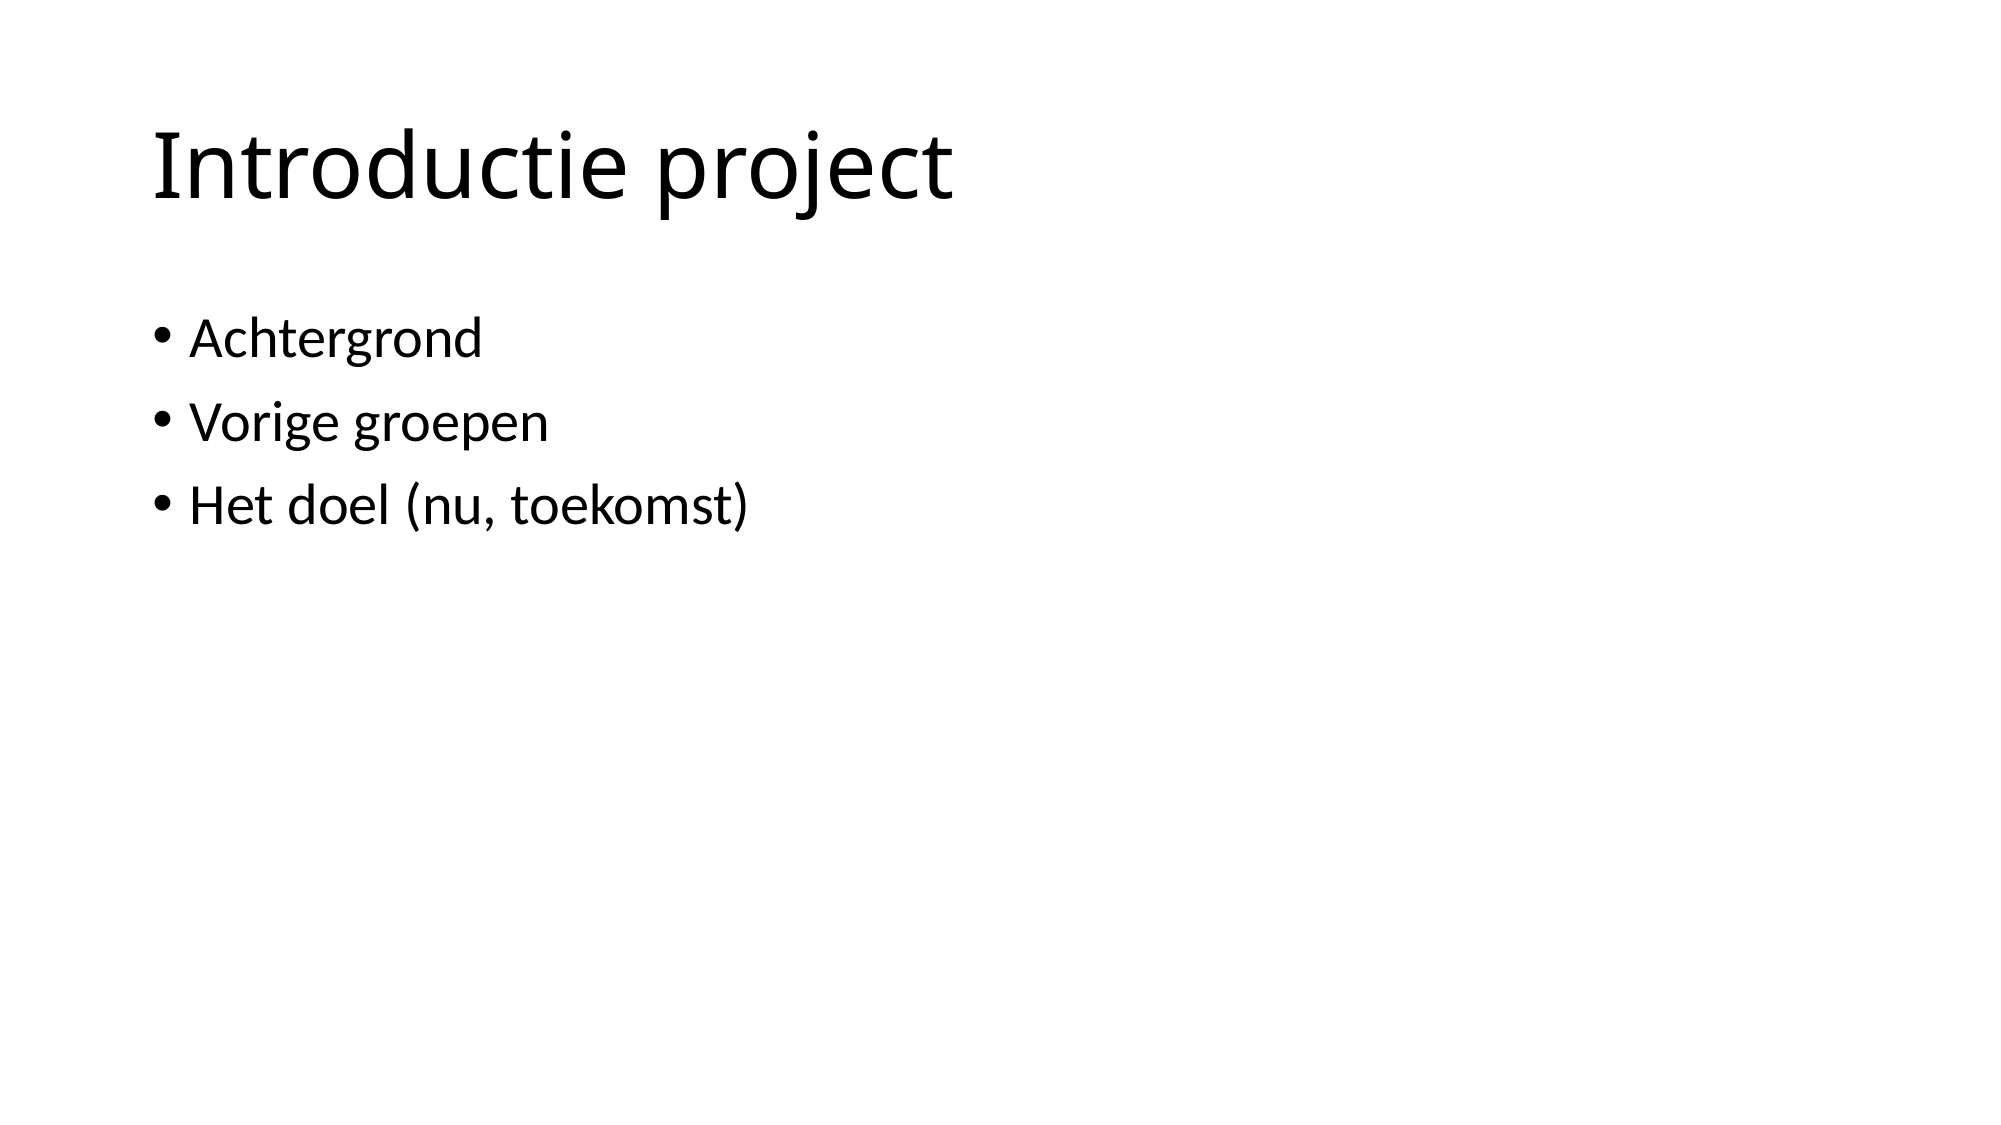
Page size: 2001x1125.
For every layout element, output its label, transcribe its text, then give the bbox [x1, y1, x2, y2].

list Achtergrond Vorige groepen Het doel (nu, toekomst) [137, 299, 1863, 1014]
title Introductie project [137, 59, 1863, 278]
